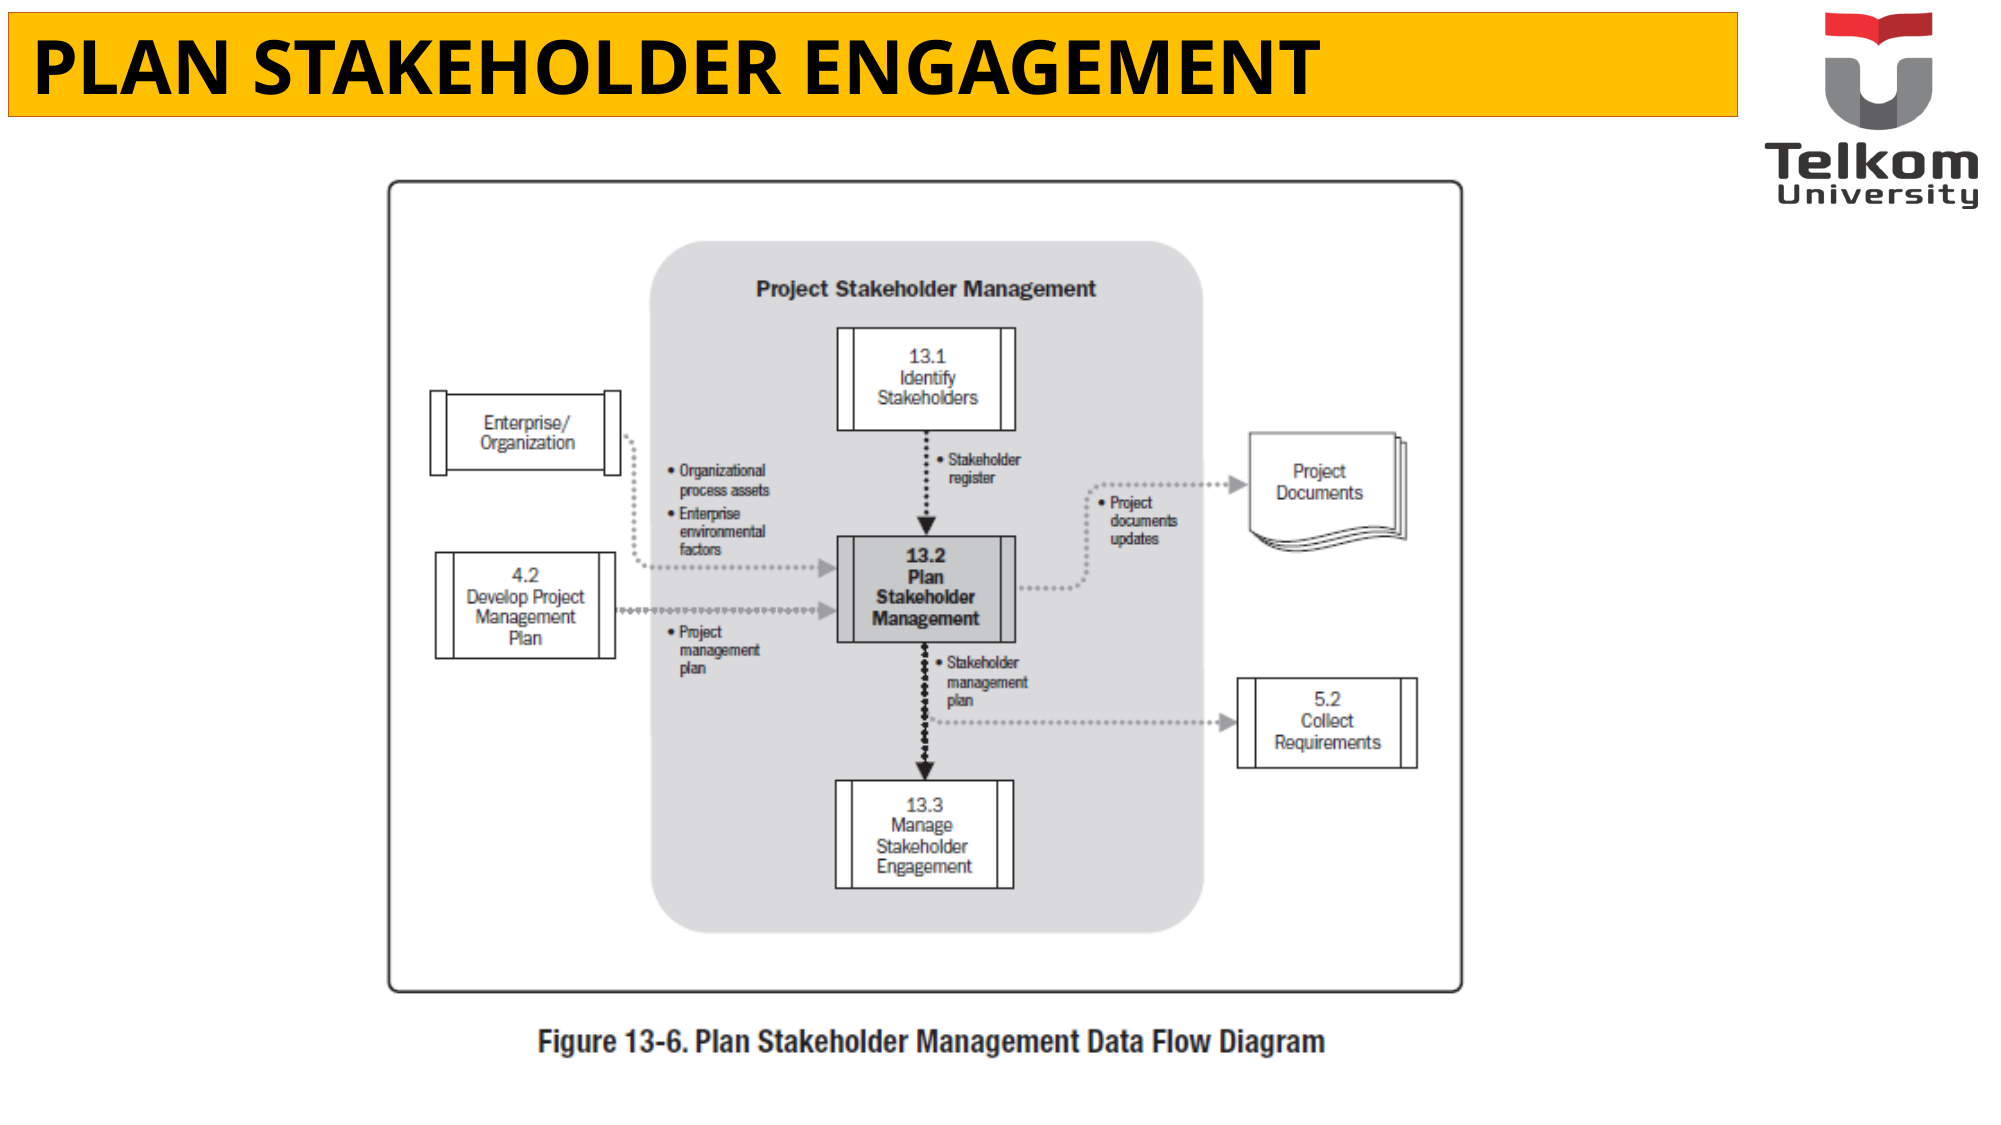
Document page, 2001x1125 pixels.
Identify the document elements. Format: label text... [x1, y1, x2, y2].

picture [342, 157, 1508, 1087]
text_box PLAN STAKEHOLDER ENGAGEMENT [8, 12, 1738, 117]
picture [1764, 12, 1978, 209]
